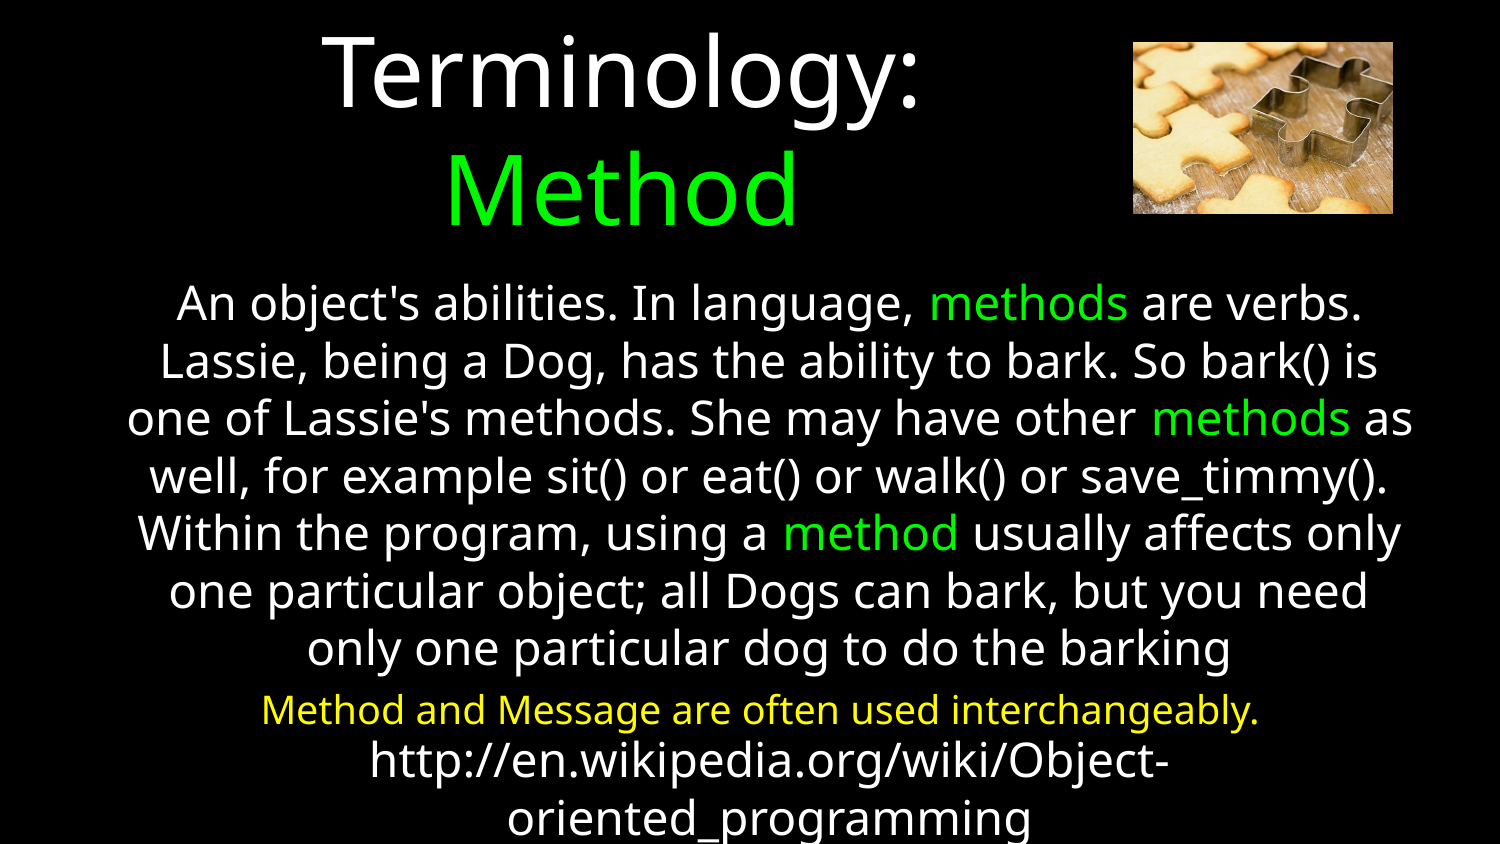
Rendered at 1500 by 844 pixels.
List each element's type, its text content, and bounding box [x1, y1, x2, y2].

text_box Method and Message are often used interchangeably. [139, 684, 1383, 734]
text_box http://en.wikipedia.org/wiki/Object-oriented_programming [119, 758, 1421, 817]
picture [1133, 42, 1394, 214]
title Terminology: Method [139, 21, 1106, 233]
text_box An object's abilities. In language, methods are verbs. Lassie, being a Dog, has the ability to bark. So bark() is one of Lassie's methods. She may have other methods as well, for example sit() or eat() or walk() or save_timmy(). Within the program, using a method usually affects only one particular object; all Dogs can bark, but you need only one particular dog to do the barking [119, 316, 1421, 632]
